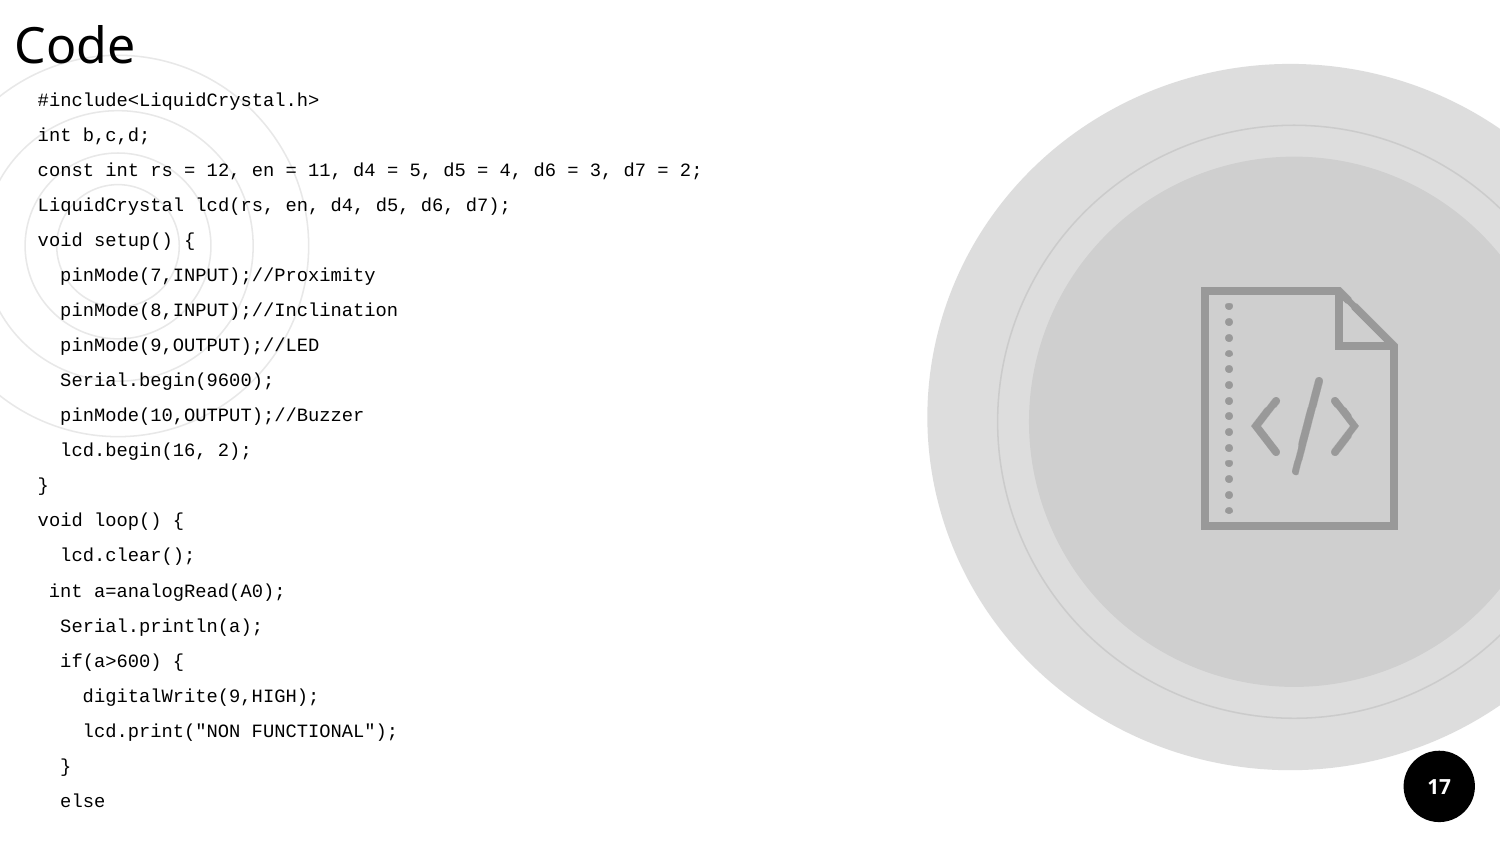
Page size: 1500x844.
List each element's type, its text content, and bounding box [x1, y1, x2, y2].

text_box 17 [1403, 750, 1475, 823]
text_box #include<LiquidCrystal.h> int b,c,d; const int rs = 12, en = 11, d4 = 5, d5 = 4, d6 = 3, d7 = 2; LiquidCrystal lcd(rs, en, d4, d5, d6, d7); void setup() { pinMode(7,INPUT);//Proximity pinMode(8,INPUT);//Inclination pinMode(9,OUTPUT);//LED Serial.begin(9600); pinMode(10,OUTPUT);//Buzzer lcd.begin(16, 2); } void loop() { lcd.clear(); int a=analogRead(A0); Serial.println(a); if(a>600) { digitalWrite(9,HIGH); lcd.print("NON FUNCTIONAL"); } else [0, 72, 951, 503]
text_box Code [0, 0, 857, 72]
picture [1142, 250, 1456, 565]
text_box [938, 63, 1500, 771]
